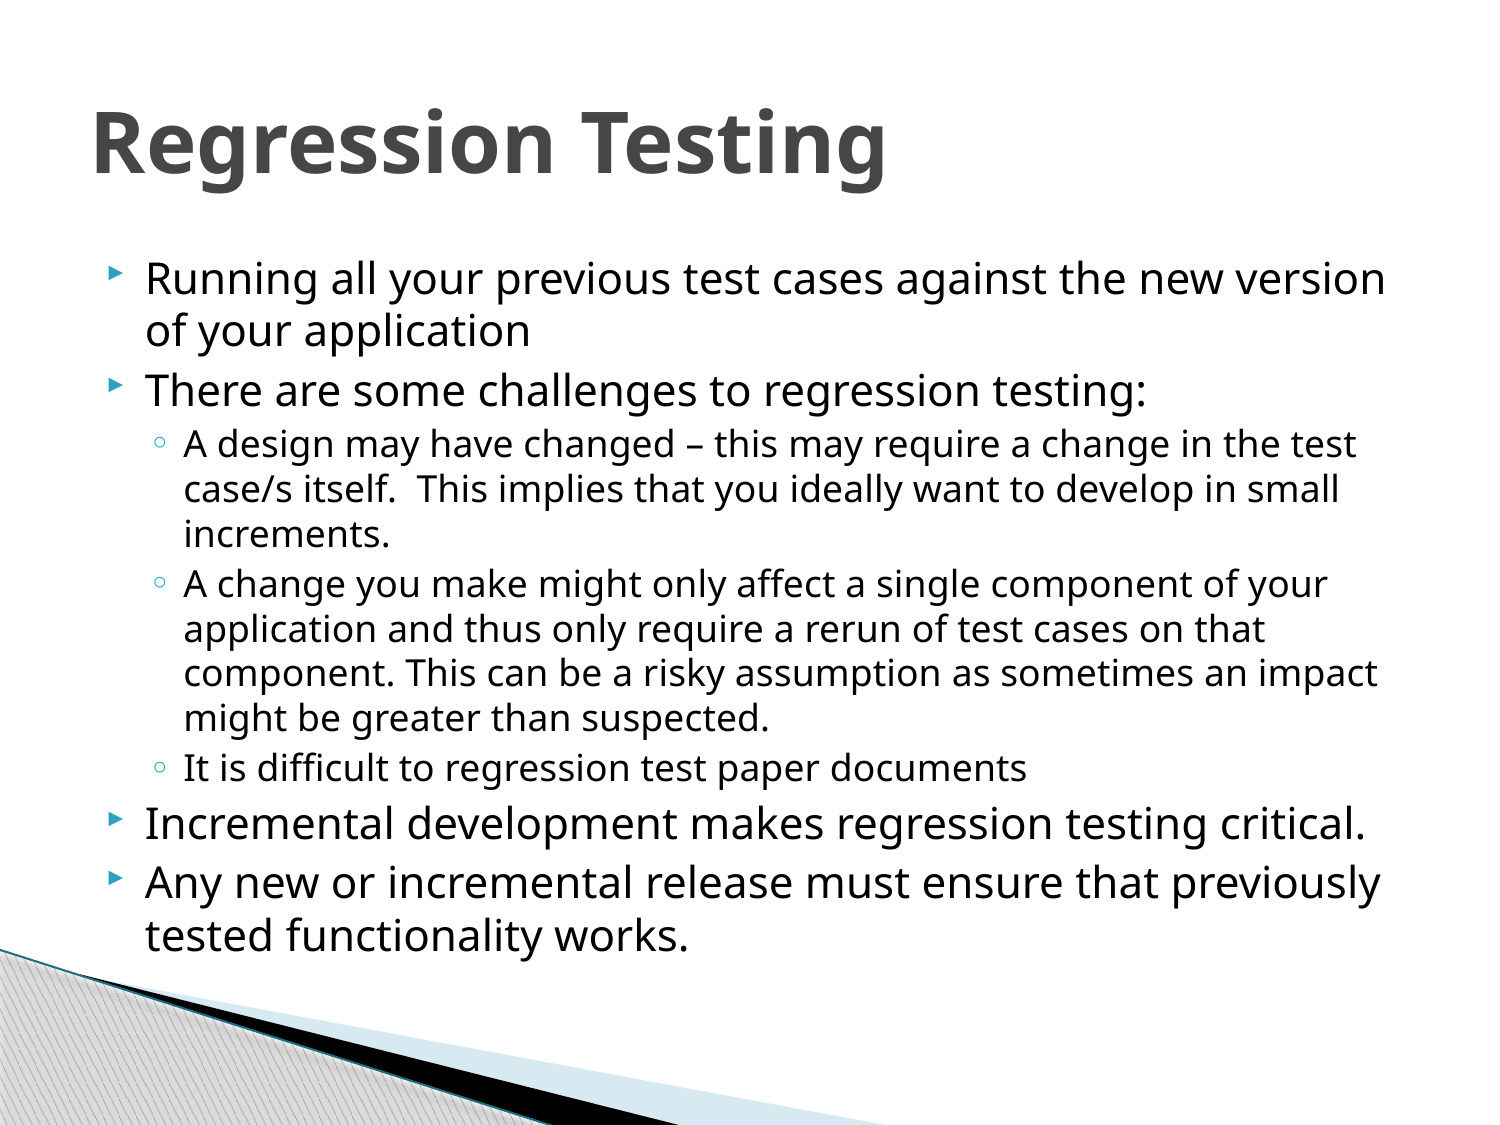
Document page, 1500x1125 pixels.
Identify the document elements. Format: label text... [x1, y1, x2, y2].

title Regression Testing [75, 45, 1425, 233]
list Running all your previous test cases against the new version of your application There are some challenges to regression testing: A design may have changed – this may require a change in the test case/s itself. This implies that you ideally want to develop in small increments. A change you make might only affect a single component of your application and thus only require a rerun of test cases on that component. This can be a risky assumption as sometimes an impact might be greater than suspected. It is difficult to regression test paper documents Incremental development makes regression testing critical. Any new or incremental release must ensure that previously tested functionality works. [75, 243, 1425, 986]
